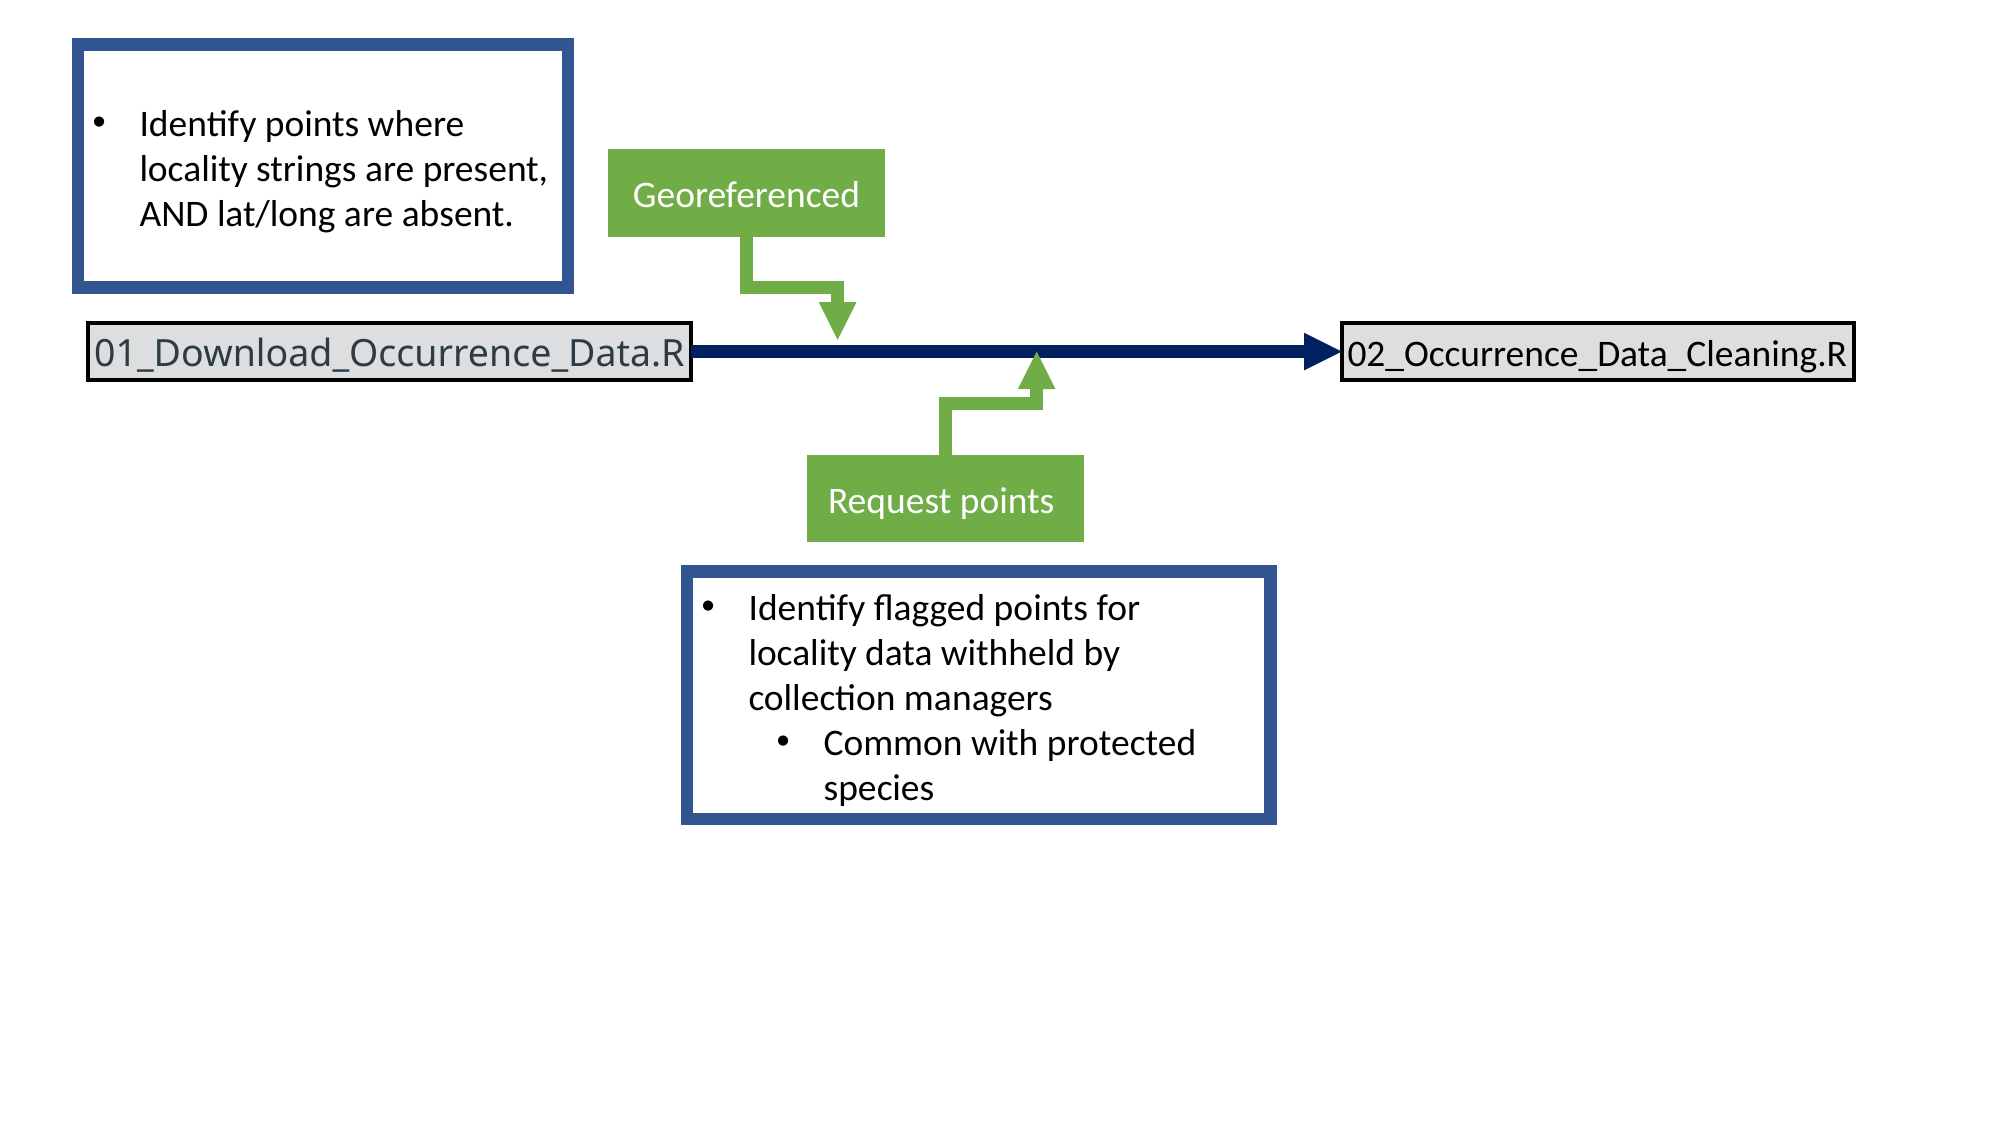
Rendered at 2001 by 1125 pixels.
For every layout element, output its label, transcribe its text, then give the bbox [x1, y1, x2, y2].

text_box 01_Download_Occurrence_Data.R [88, 323, 691, 380]
text_box Identify points where locality strings are present, AND lat/long are absent. [77, 44, 569, 289]
text_box Georeferenced [608, 149, 885, 237]
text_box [939, 358, 1044, 450]
text_box Identify flagged points for locality data withheld by collection managers Common with protected species [686, 571, 1271, 820]
text_box Request points [807, 455, 1084, 542]
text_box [739, 242, 845, 334]
text_box 02_Occurrence_Data_Cleaning.R [1341, 323, 1854, 380]
